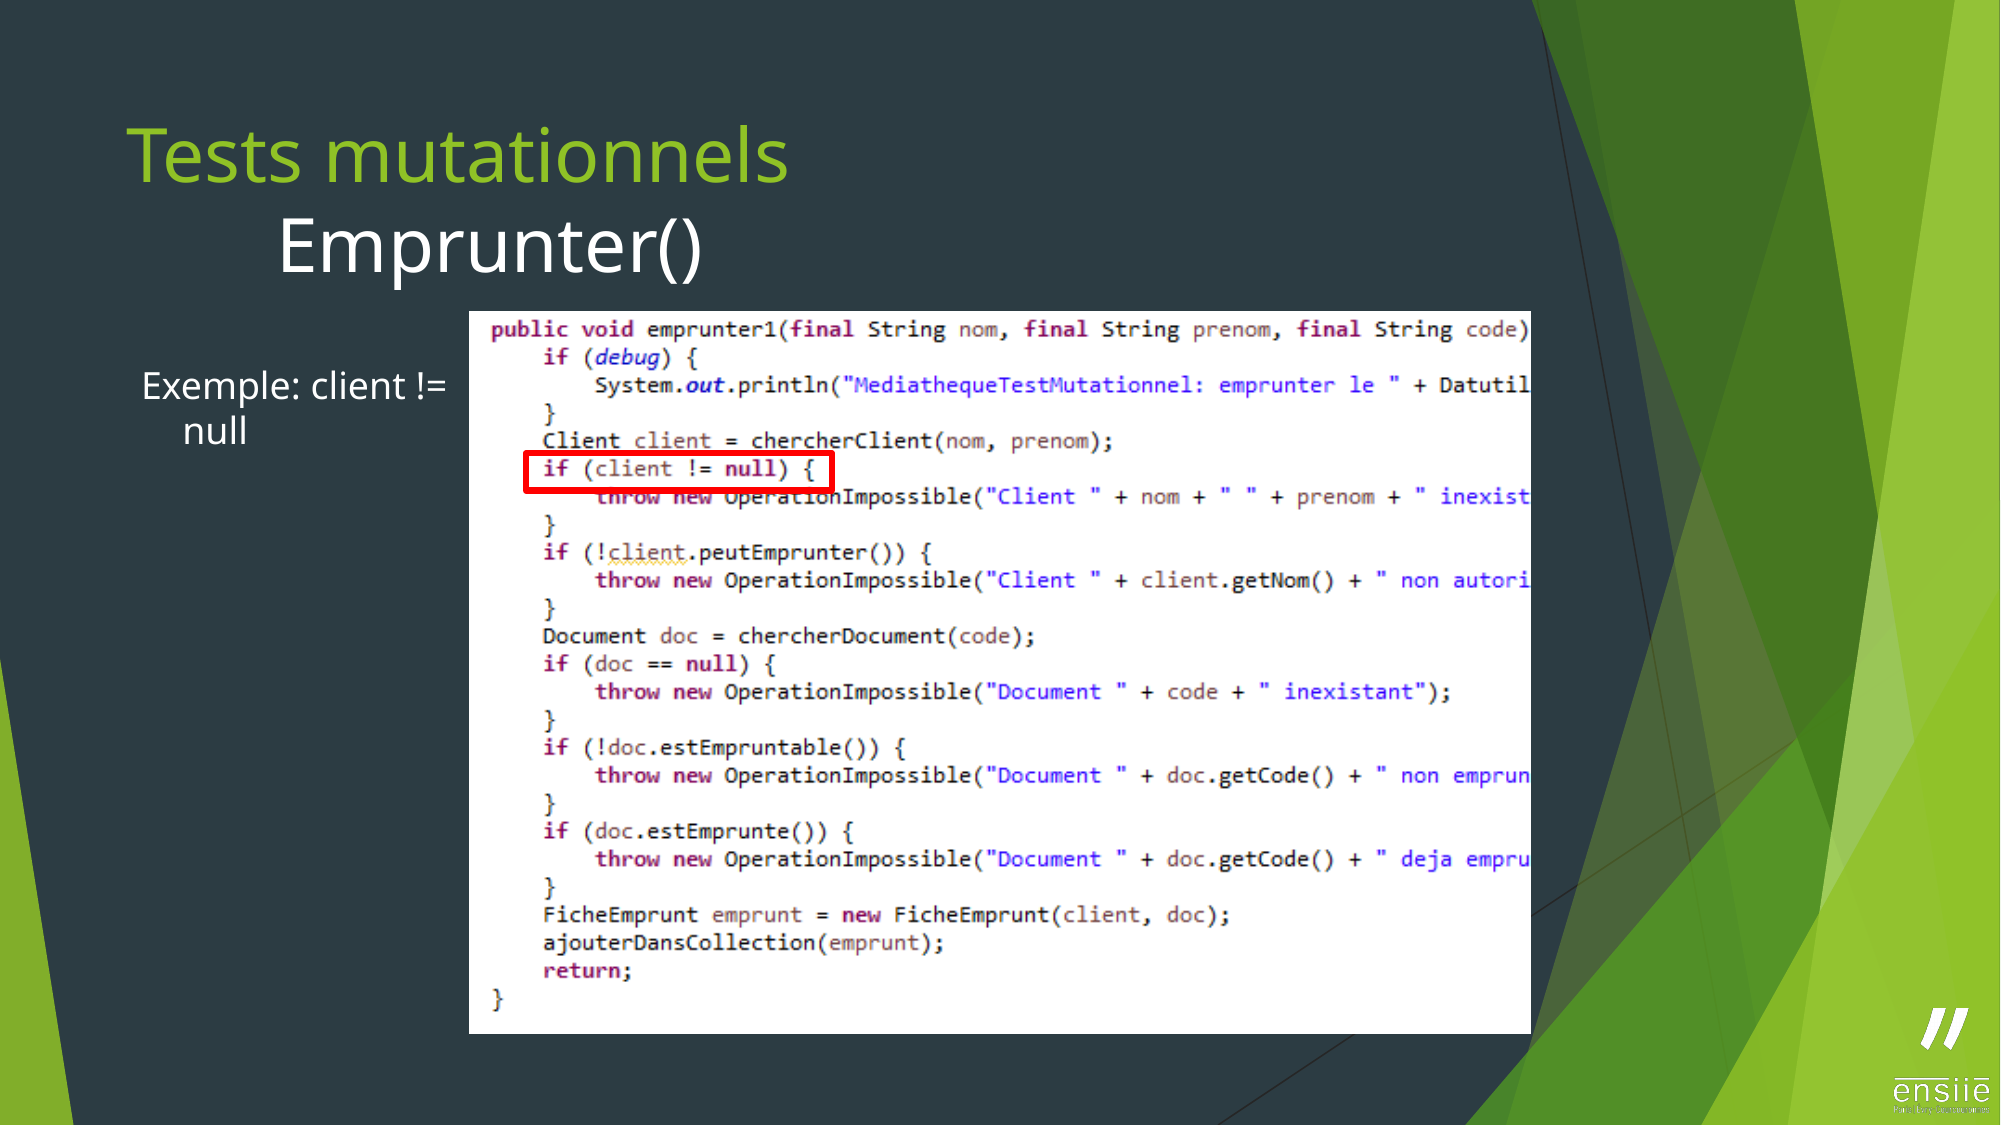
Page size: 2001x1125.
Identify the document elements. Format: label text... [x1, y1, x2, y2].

picture [1883, 1008, 2000, 1125]
picture [469, 311, 1531, 1034]
list Exemple: client != null [111, 354, 464, 992]
title Tests mutationnels Emprunter() [111, 99, 1522, 317]
